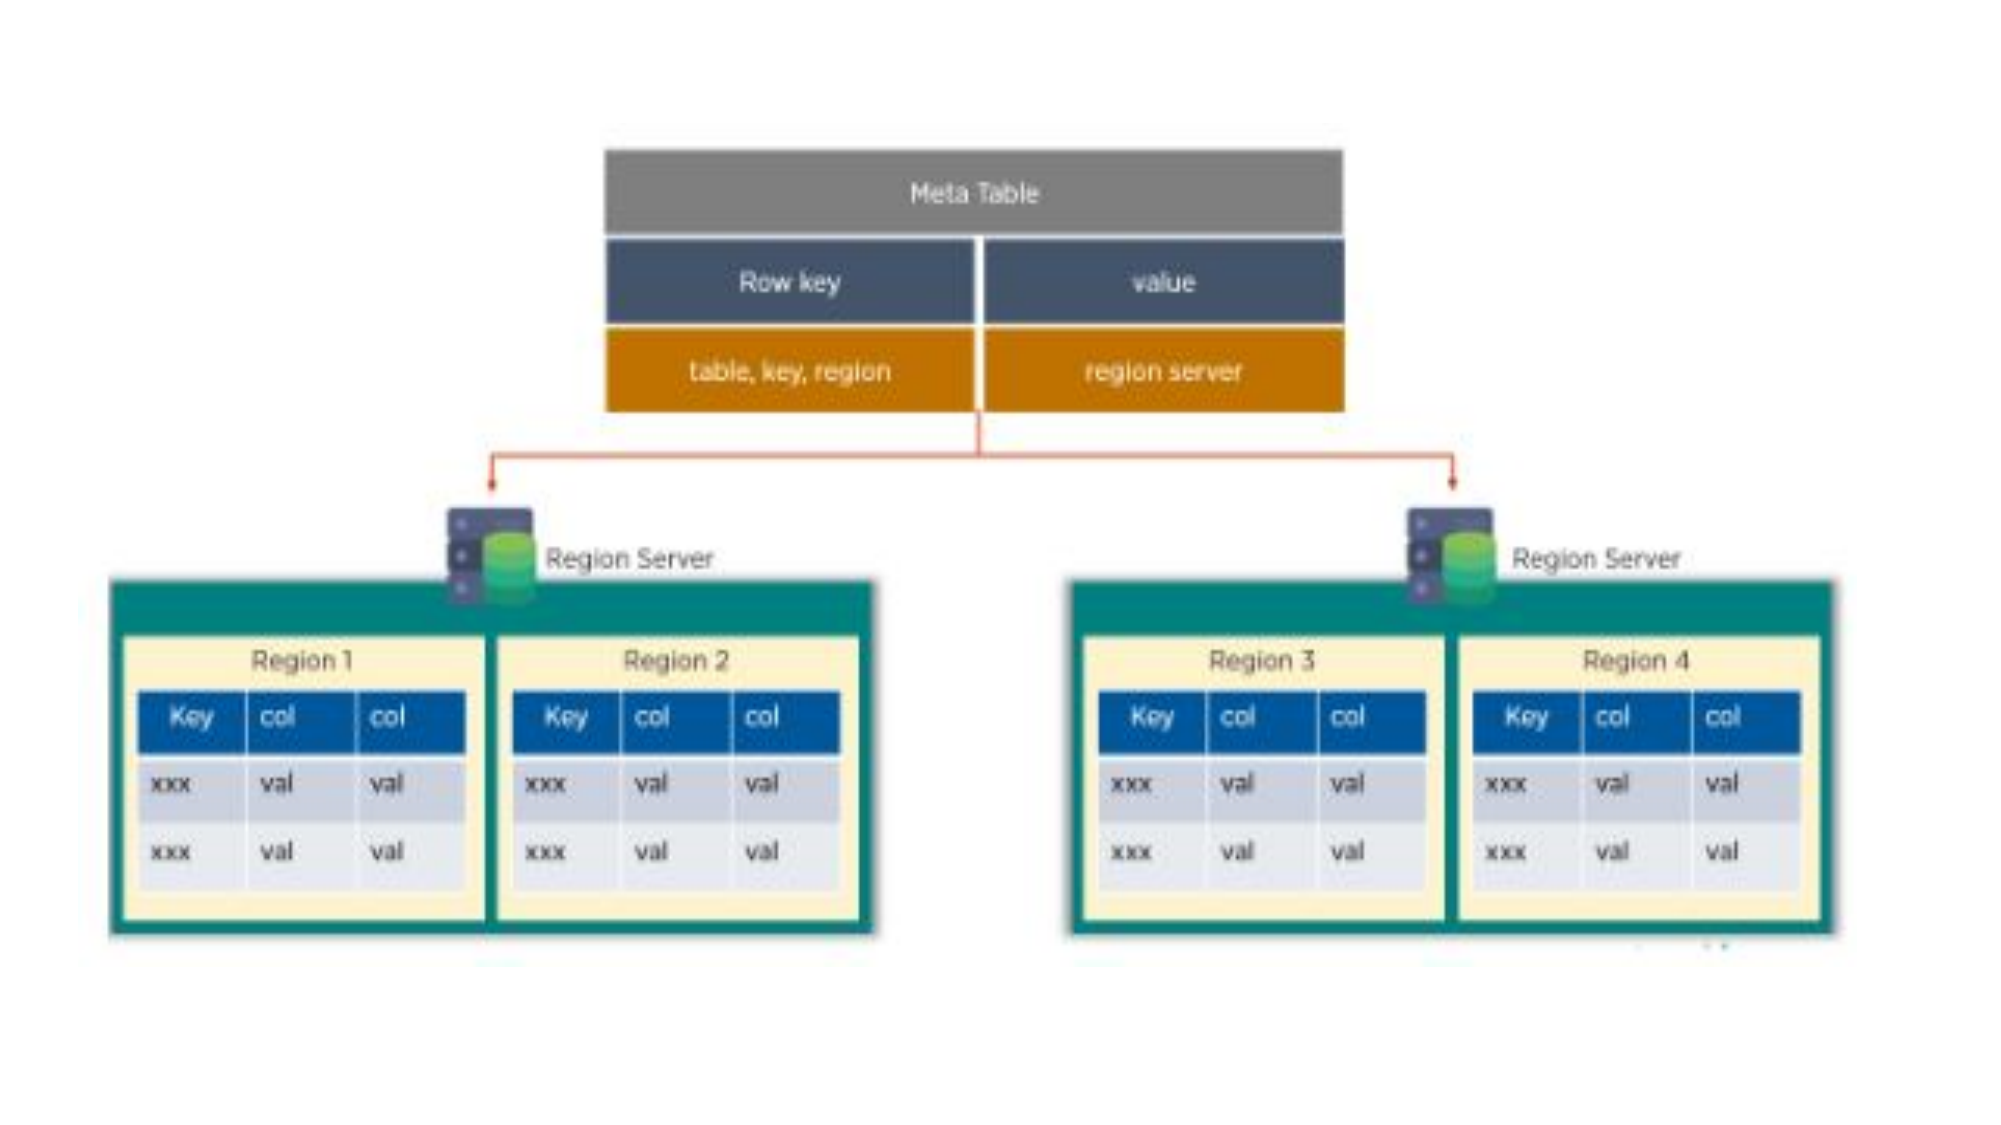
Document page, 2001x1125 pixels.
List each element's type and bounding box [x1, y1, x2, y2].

picture [78, 123, 1857, 967]
